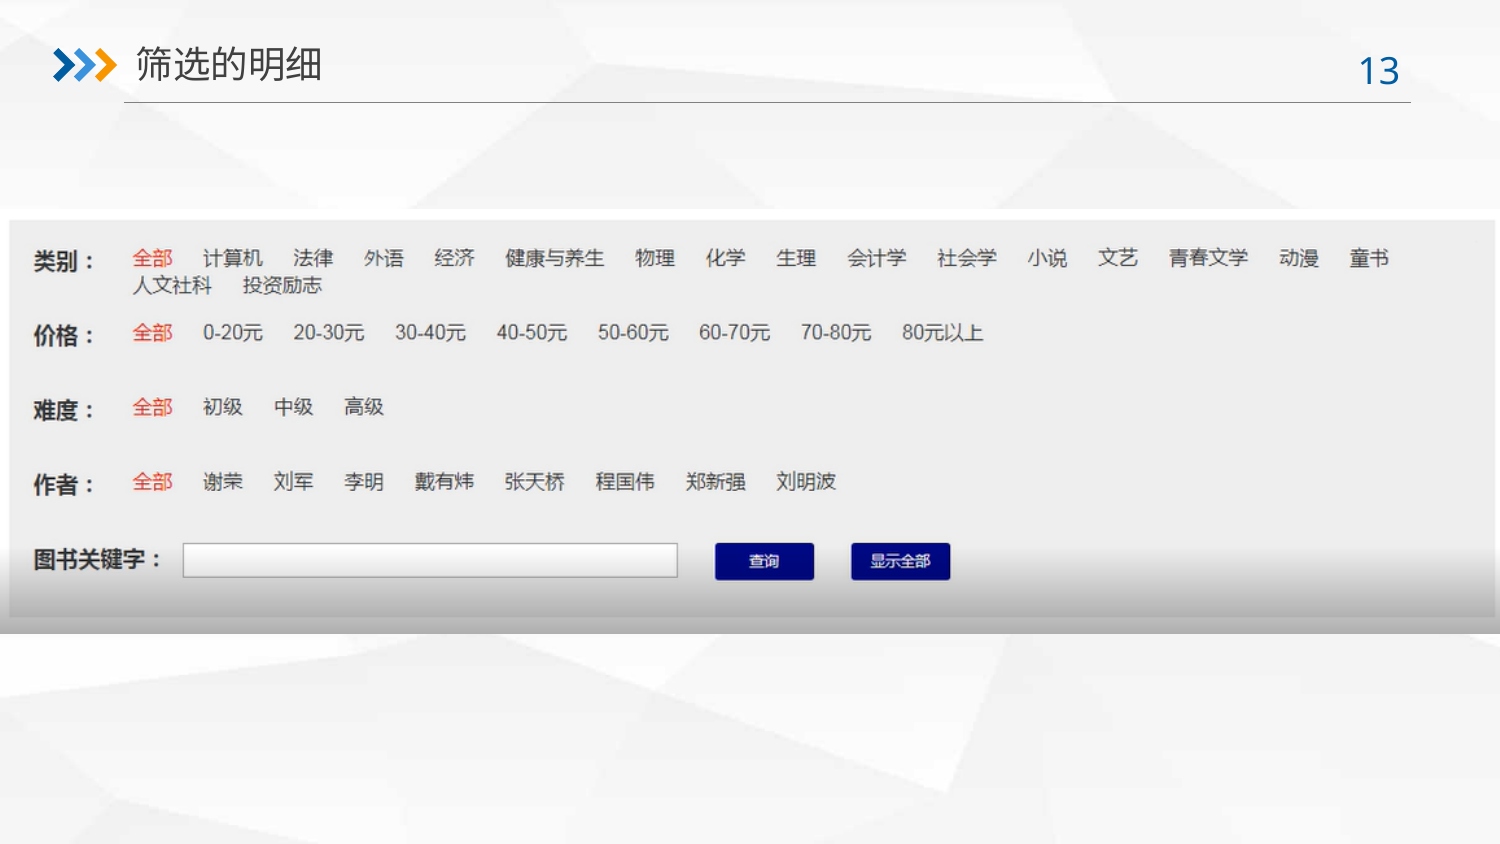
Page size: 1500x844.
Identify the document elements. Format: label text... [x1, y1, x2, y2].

text_box 筛选的明细 [135, 32, 361, 95]
picture [0, 0, 1500, 844]
